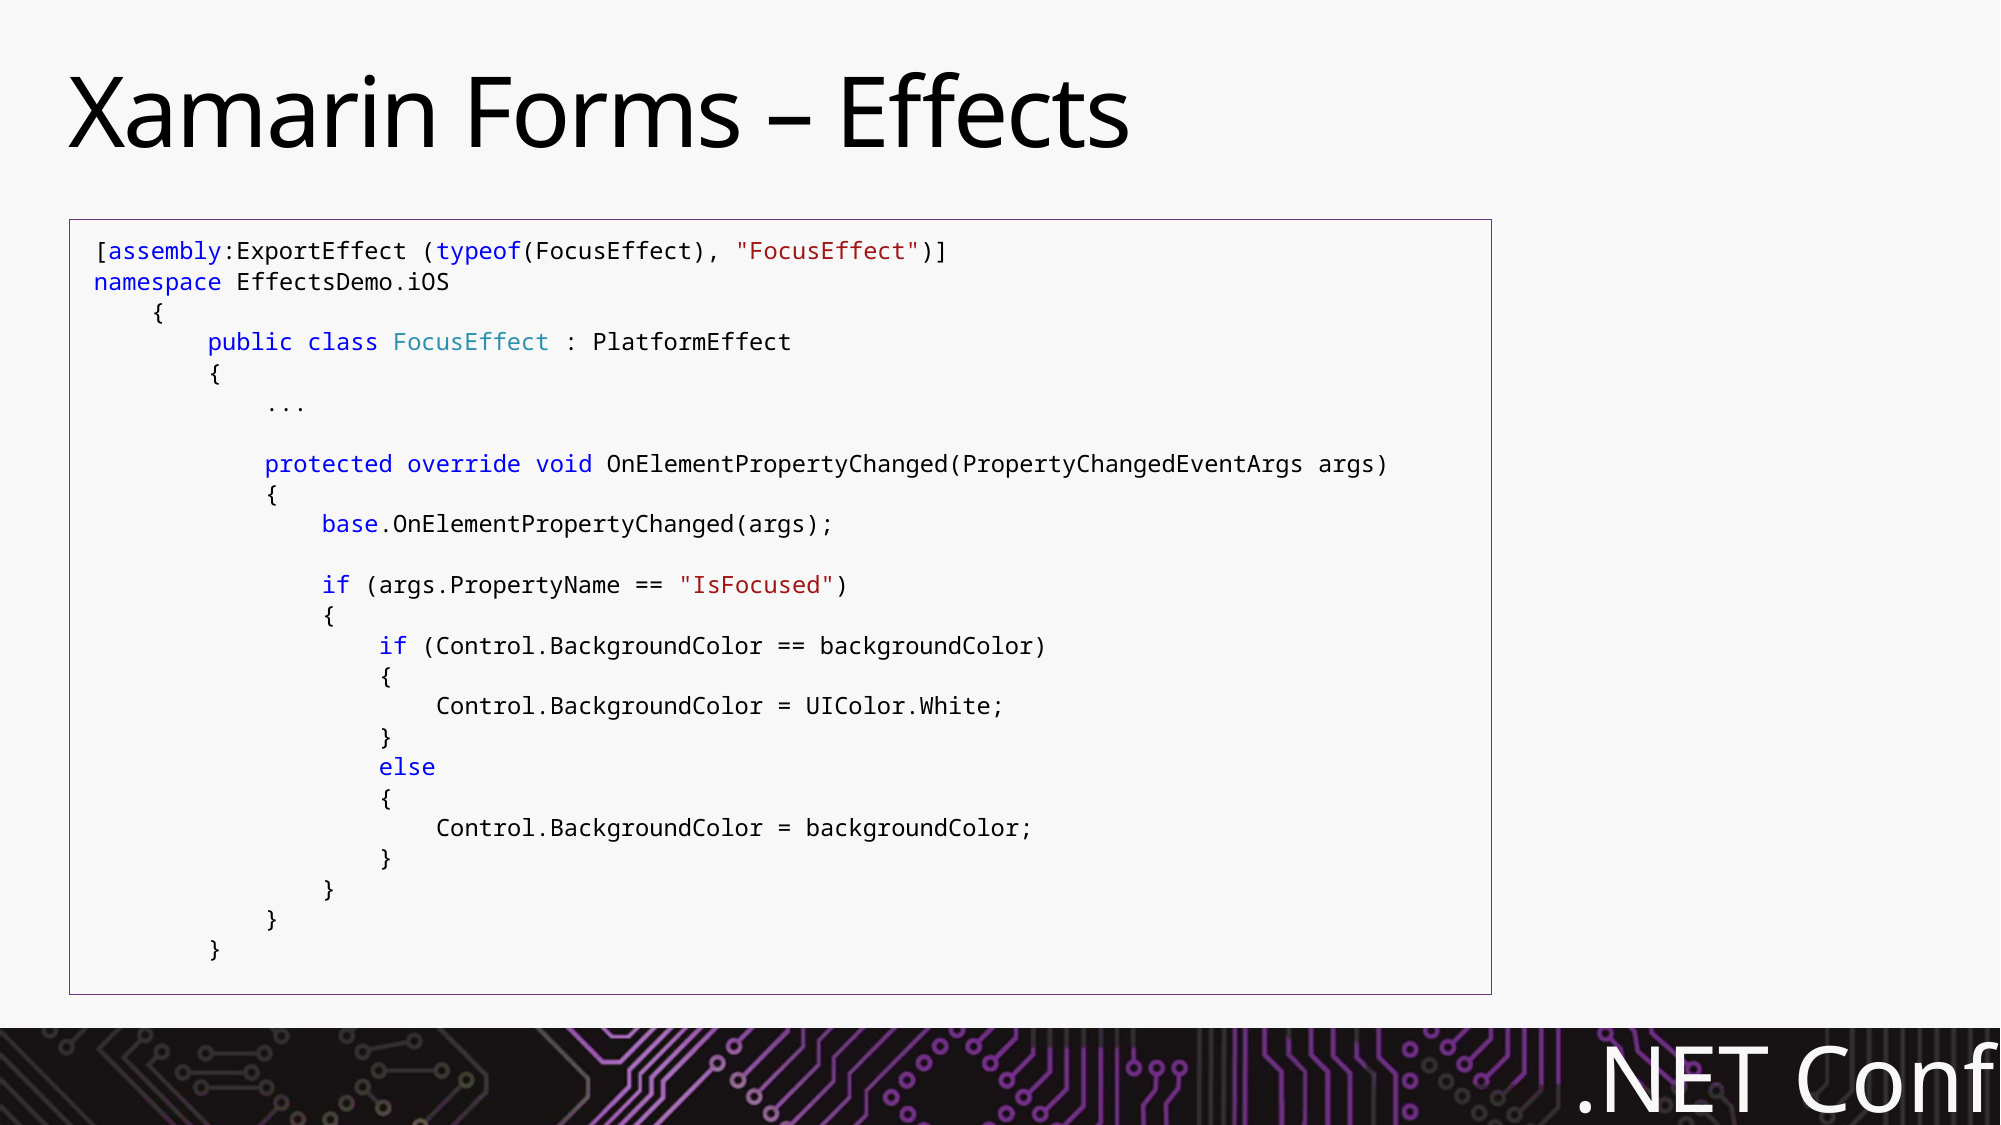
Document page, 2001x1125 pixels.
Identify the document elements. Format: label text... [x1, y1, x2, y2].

title Xamarin Forms – Effects [44, 47, 1957, 196]
list [assembly:ExportEffect (typeof(FocusEffect), "FocusEffect")] namespace EffectsDemo.iOS { public class FocusEffect : PlatformEffect { ... protected override void OnElementPropertyChanged(PropertyChangedEventArgs args) { base.OnElementPropertyChanged(args); if (args.PropertyName == "IsFocused") { if (Control.BackgroundColor == backgroundColor) { Control.BackgroundColor = UIColor.White; } else { Control.BackgroundColor = backgroundColor; } } } } [69, 219, 1492, 995]
picture [0, 1028, 2000, 1125]
